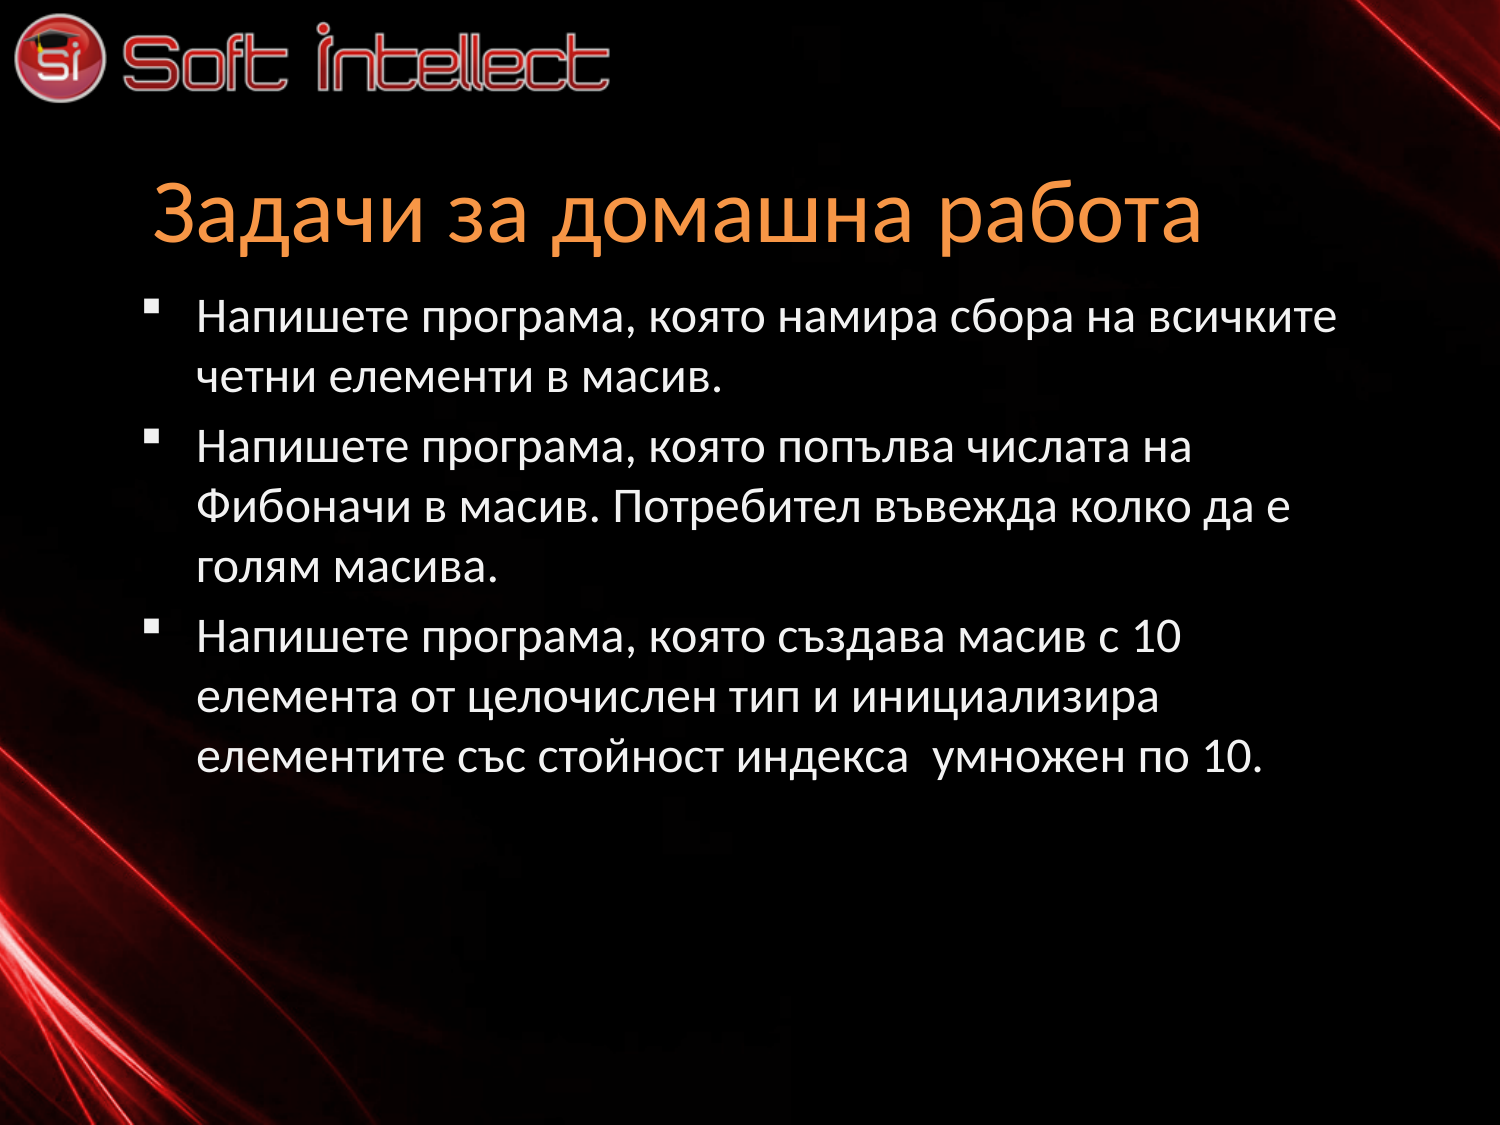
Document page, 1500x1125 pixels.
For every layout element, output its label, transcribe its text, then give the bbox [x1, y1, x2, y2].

picture [0, 0, 1500, 1125]
title Задачи за домашна работа [137, 112, 1488, 300]
list Напишете програма, която намира сбора на всичките четни елементи в масив. Напишете програма, която попълва числата на Фибоначи в масив. Потребител въвежда колко да е голям масива. Напишете програма, която създава масив с 10 елемента от целочислен тип и инициализира елементите със стойност индекса умножен по 10. [125, 275, 1375, 1075]
